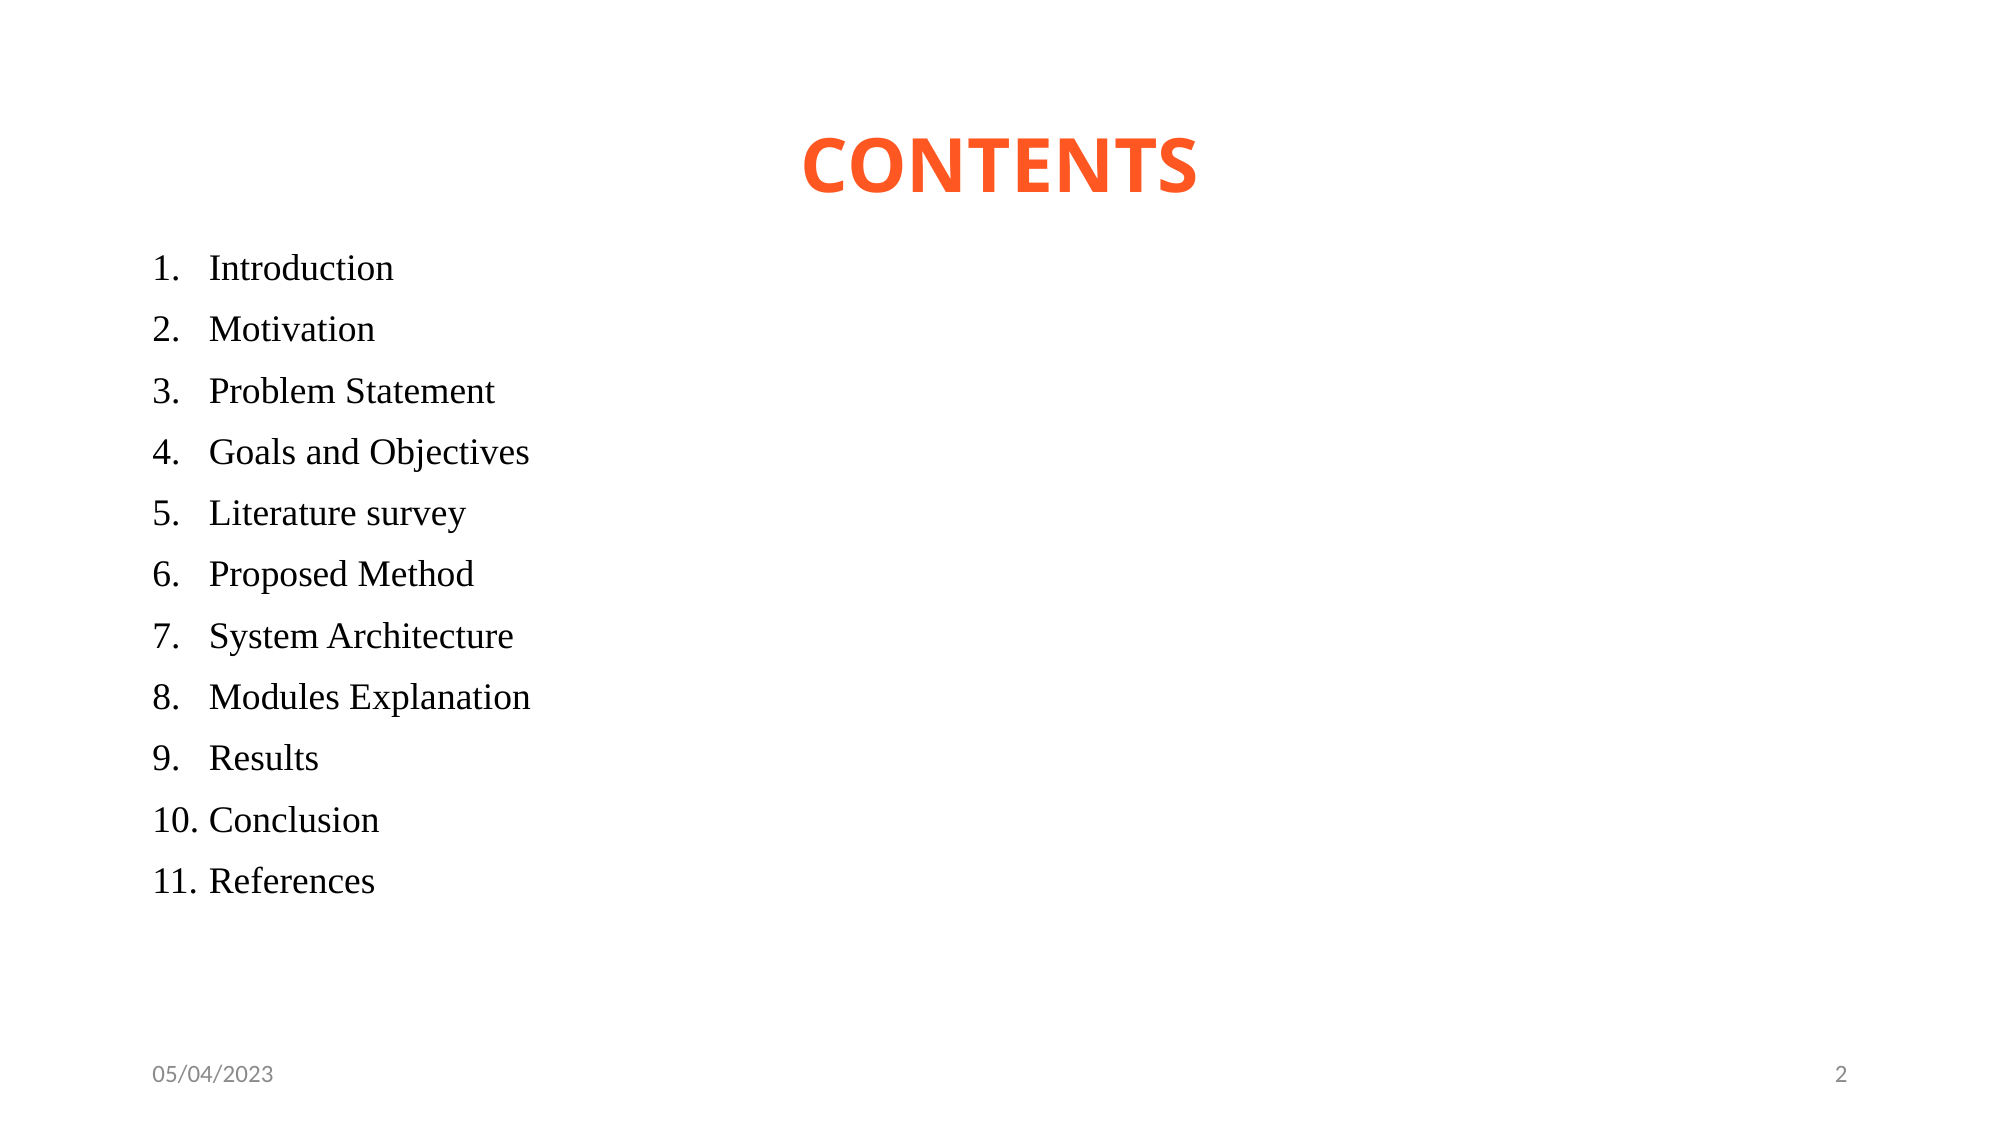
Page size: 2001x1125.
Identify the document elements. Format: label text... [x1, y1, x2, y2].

slide_number 2 [1412, 1042, 1863, 1103]
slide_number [137, 1042, 588, 1103]
list Introduction Motivation Problem Statement Goals and Objectives Literature survey Proposed Method System Architecture Modules Explanation Results Conclusion References [137, 240, 1863, 1032]
title CONTENTS [137, 59, 1863, 240]
